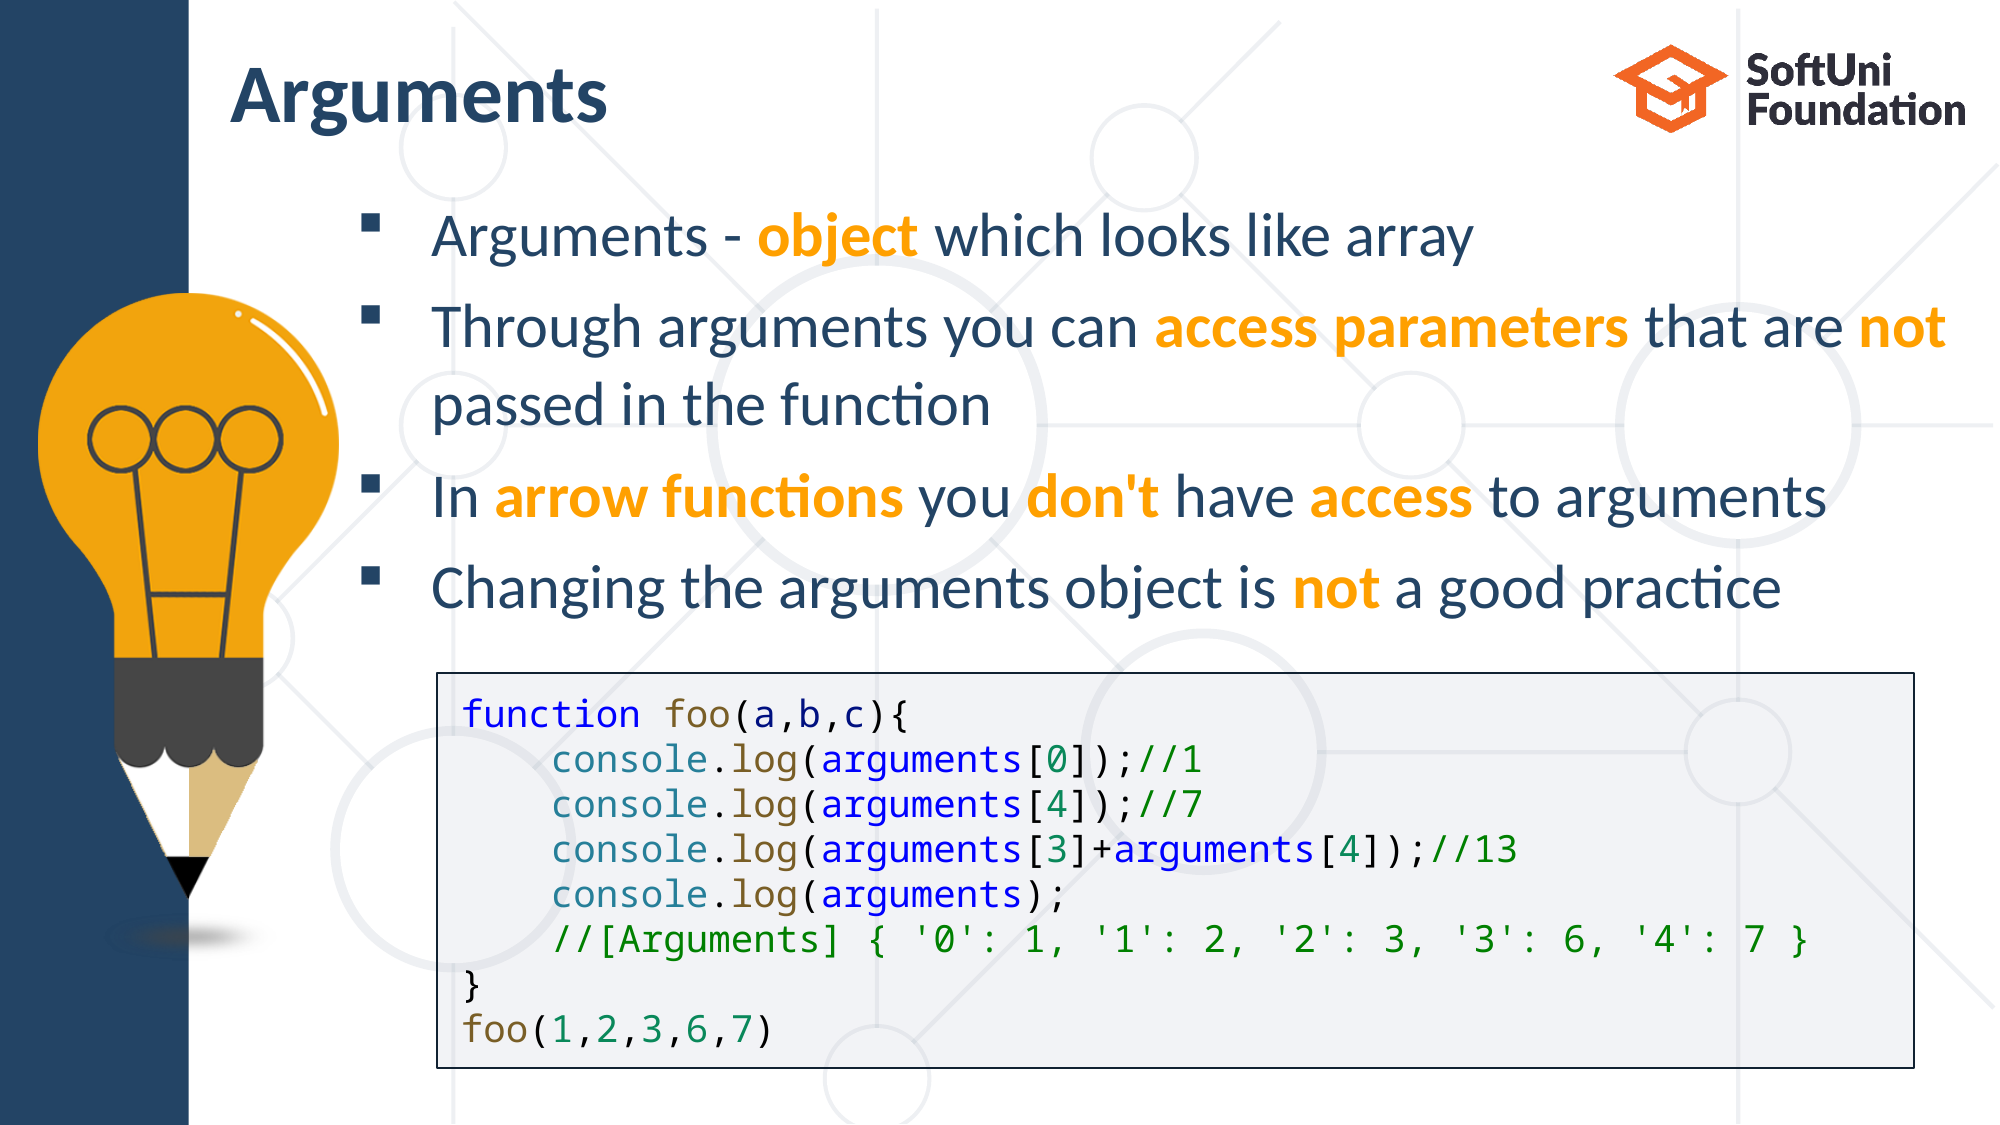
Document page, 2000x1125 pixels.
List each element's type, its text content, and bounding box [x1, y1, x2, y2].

picture [1613, 44, 1965, 133]
text_box function foo(a,b,c){ console.log(arguments[0]);//1 console.log(arguments[4]);//7 console.log(arguments[3]+arguments[4]);//13 console.log(arguments); //[Arguments] { '0': 1, '1': 2, '2': 3, '3': 6, '4': 7 } } foo(1,2,3,6,7) [437, 672, 1915, 1069]
title Arguments [212, 16, 1591, 162]
picture [38, 293, 338, 961]
list Arguments - object which looks like array Through arguments you can access parameters that are not passed in the function In arrow functions you don't have access to arguments Changing the arguments object is not a good practice [338, 183, 1968, 1050]
